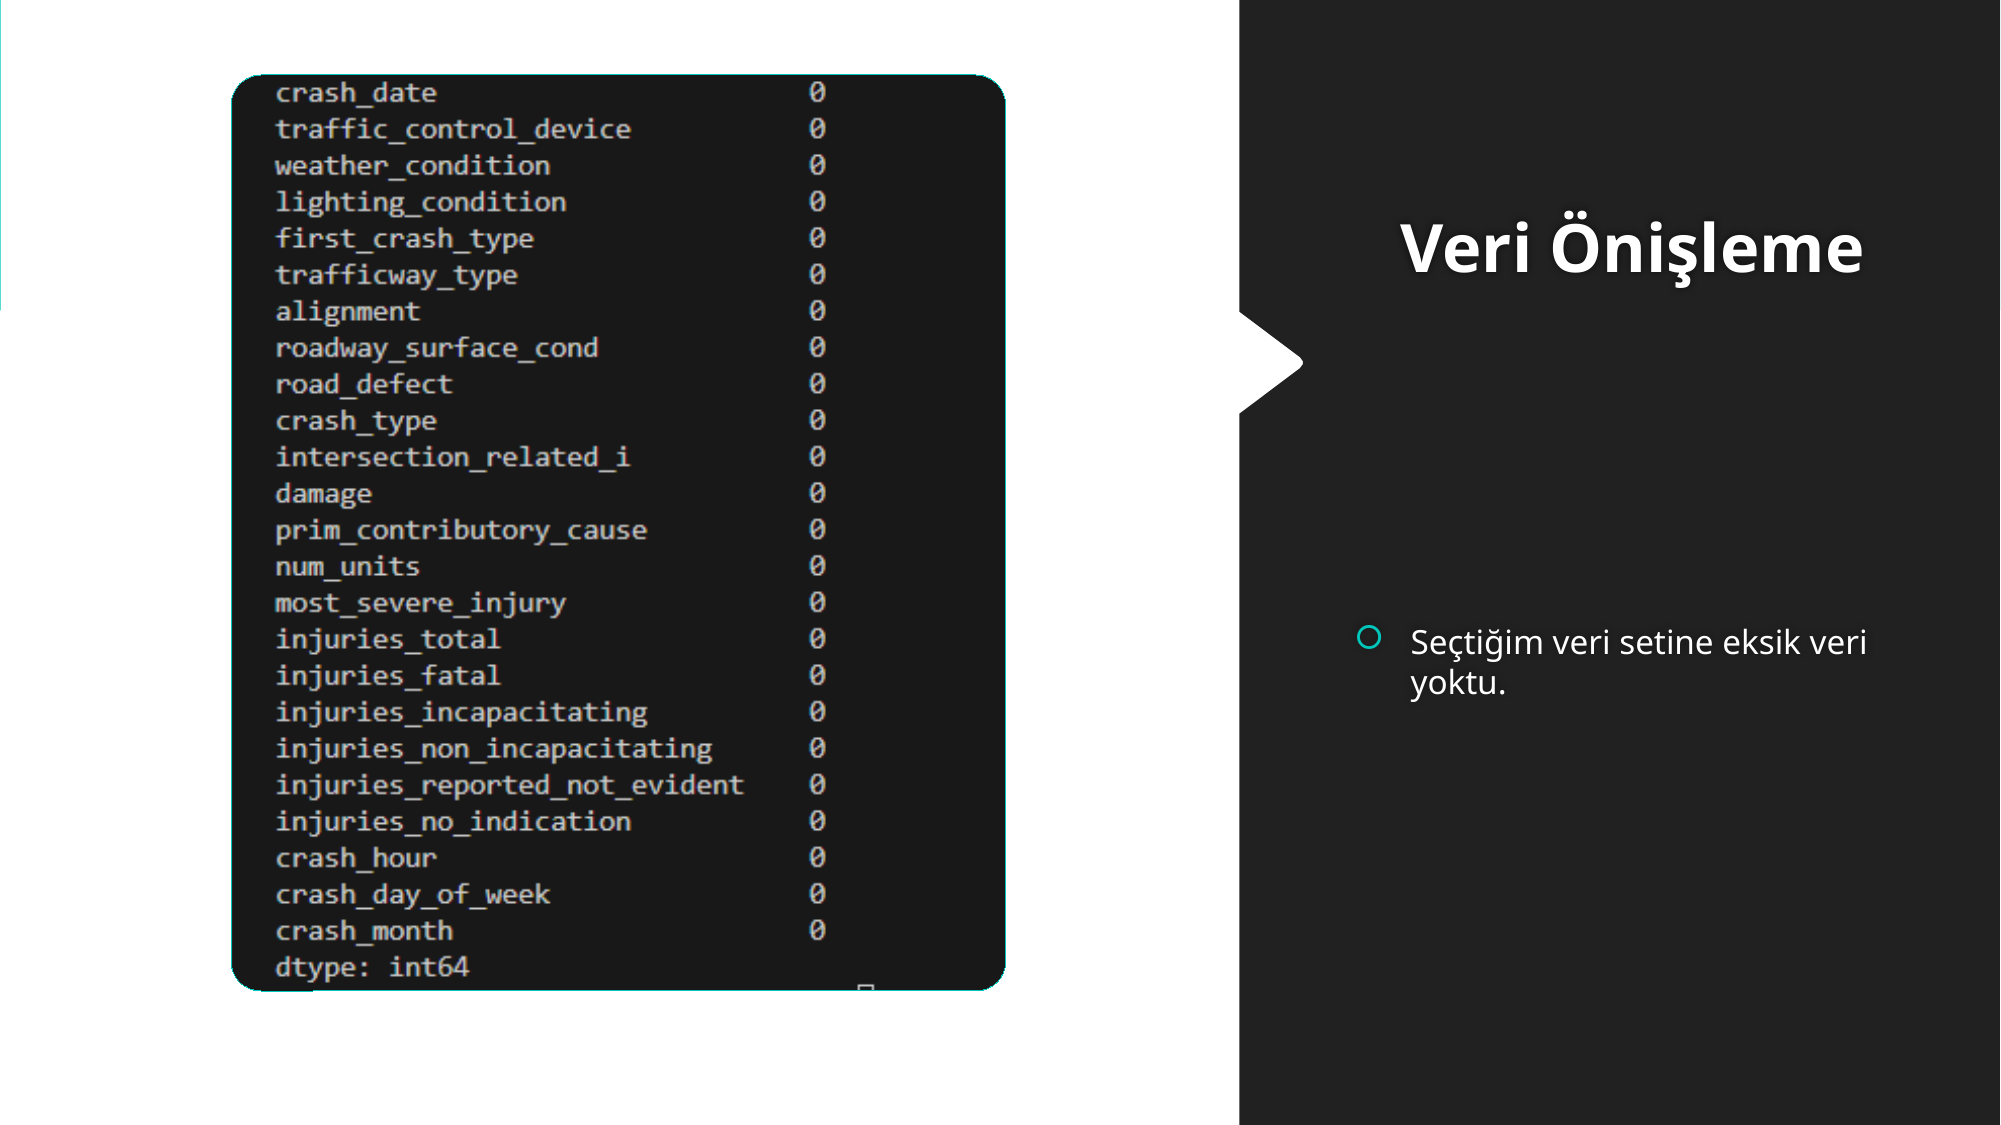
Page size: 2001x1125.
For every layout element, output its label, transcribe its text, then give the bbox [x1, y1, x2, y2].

list Seçtiğim veri setine eksik veri yoktu. [1339, 332, 1926, 991]
text_box [1238, 0, 2000, 1125]
title Veri Önişleme [1339, 75, 1926, 294]
text_box [0, 0, 1302, 1125]
picture [230, 74, 1006, 992]
